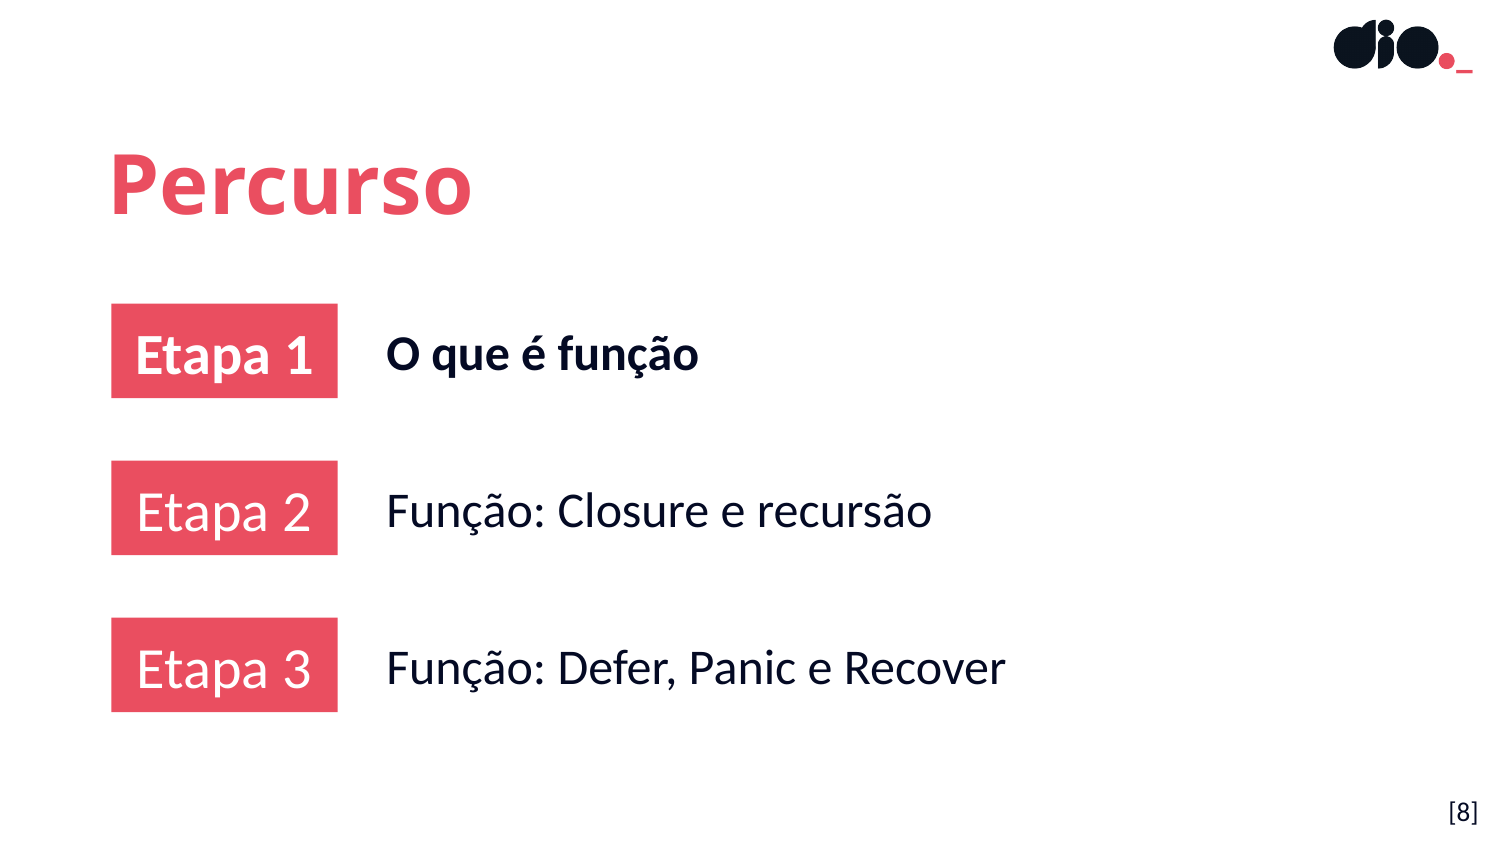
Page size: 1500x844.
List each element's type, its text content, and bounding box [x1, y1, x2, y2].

text_box Etapa 1 [111, 303, 338, 399]
text_box Etapa 2 [111, 460, 338, 556]
text_box O que é função [371, 313, 1384, 389]
slide_number [8] [1403, 779, 1494, 844]
picture [1333, 19, 1473, 74]
text_box Etapa 3 [111, 617, 338, 713]
text_box Função: Closure e recursão [371, 470, 1384, 546]
text_box Percurso [92, 104, 1309, 243]
text_box Função: Defer, Panic e Recover [371, 627, 1384, 703]
